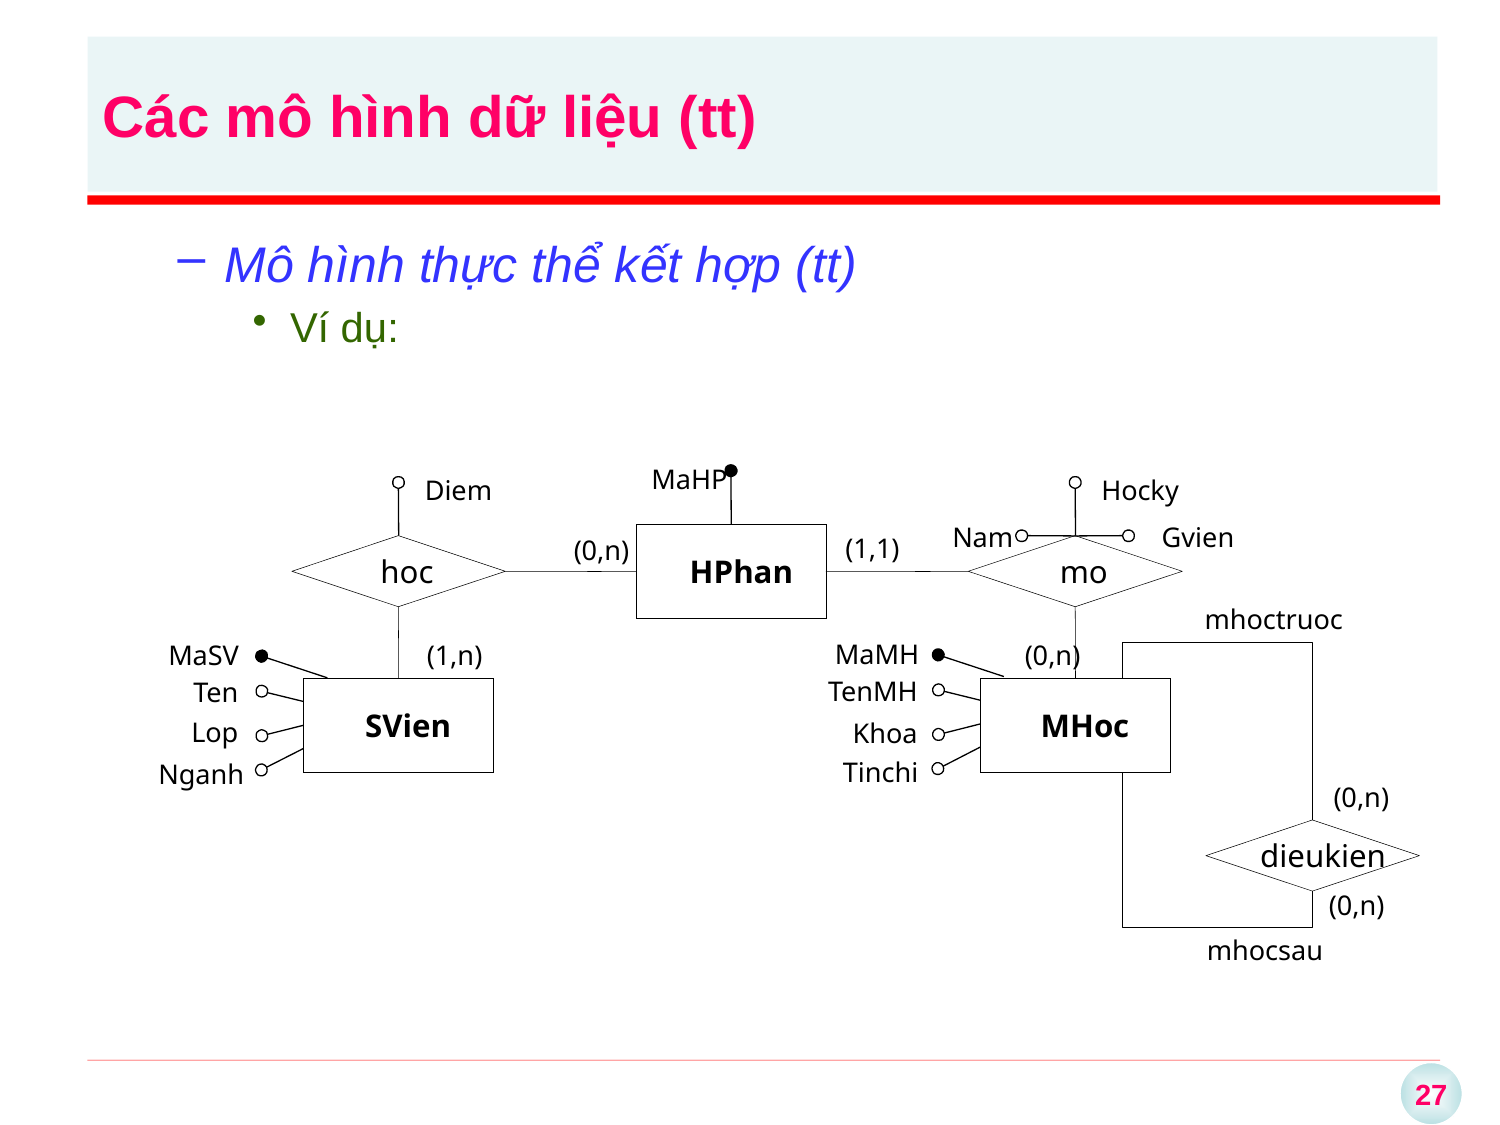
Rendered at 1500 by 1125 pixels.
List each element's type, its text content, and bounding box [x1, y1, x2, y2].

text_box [162, 462, 1420, 967]
title Các mô hình dữ liệu (tt) [87, 36, 1438, 192]
list Mô hình thực thể kết hợp (tt) Ví dụ: [87, 224, 1438, 1038]
